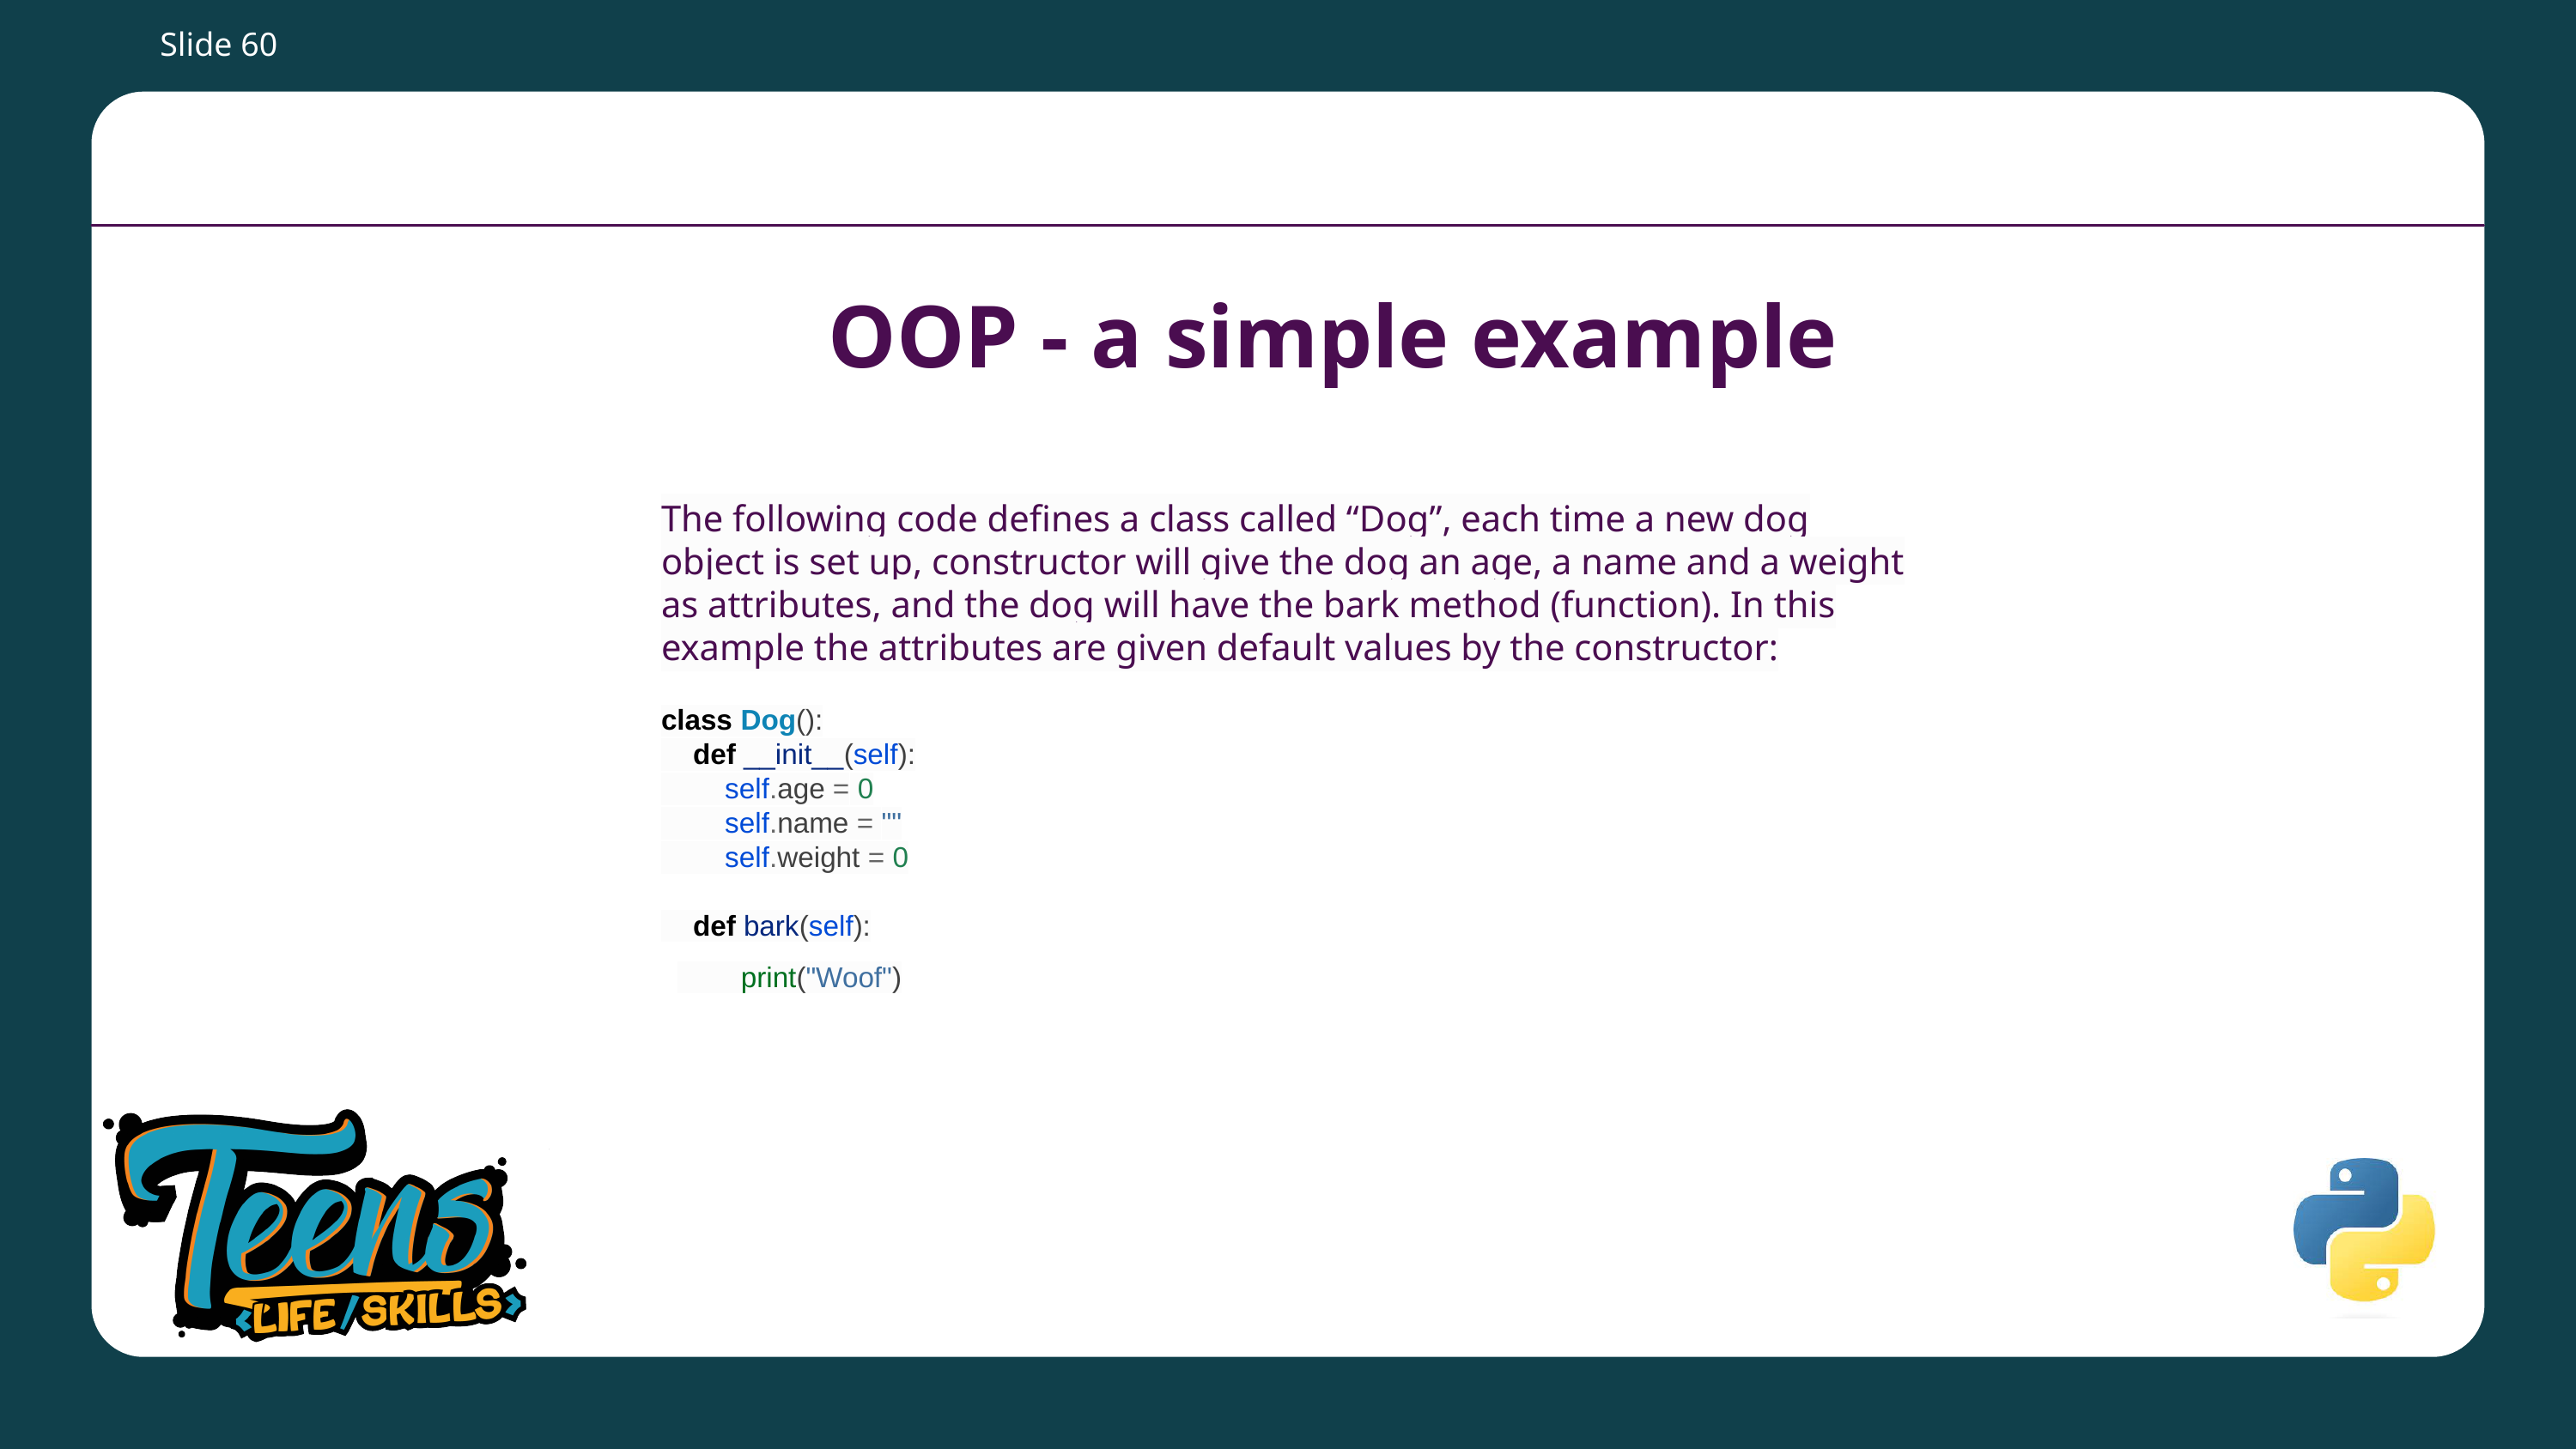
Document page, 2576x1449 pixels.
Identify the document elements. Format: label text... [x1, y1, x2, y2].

picture [34, 923, 614, 1449]
title The following code defines a class called “Dog”, each time a new dog object is set up, constructor will give the dog an age, a name and a weight as attributes, and the dog will have the bark method (function). In this example the attributes are given default values by the constructor: class Dog(): def __init__(self): self.age = 0 self.name = "" self.weight = 0 def bark(self): print("Woof") [648, 482, 1928, 1032]
picture [2293, 1158, 2439, 1319]
text_box [2256, 84, 2445, 143]
title OOP - a simple example [693, 269, 1973, 537]
slide_number Slide ‹#› [136, 0, 373, 92]
